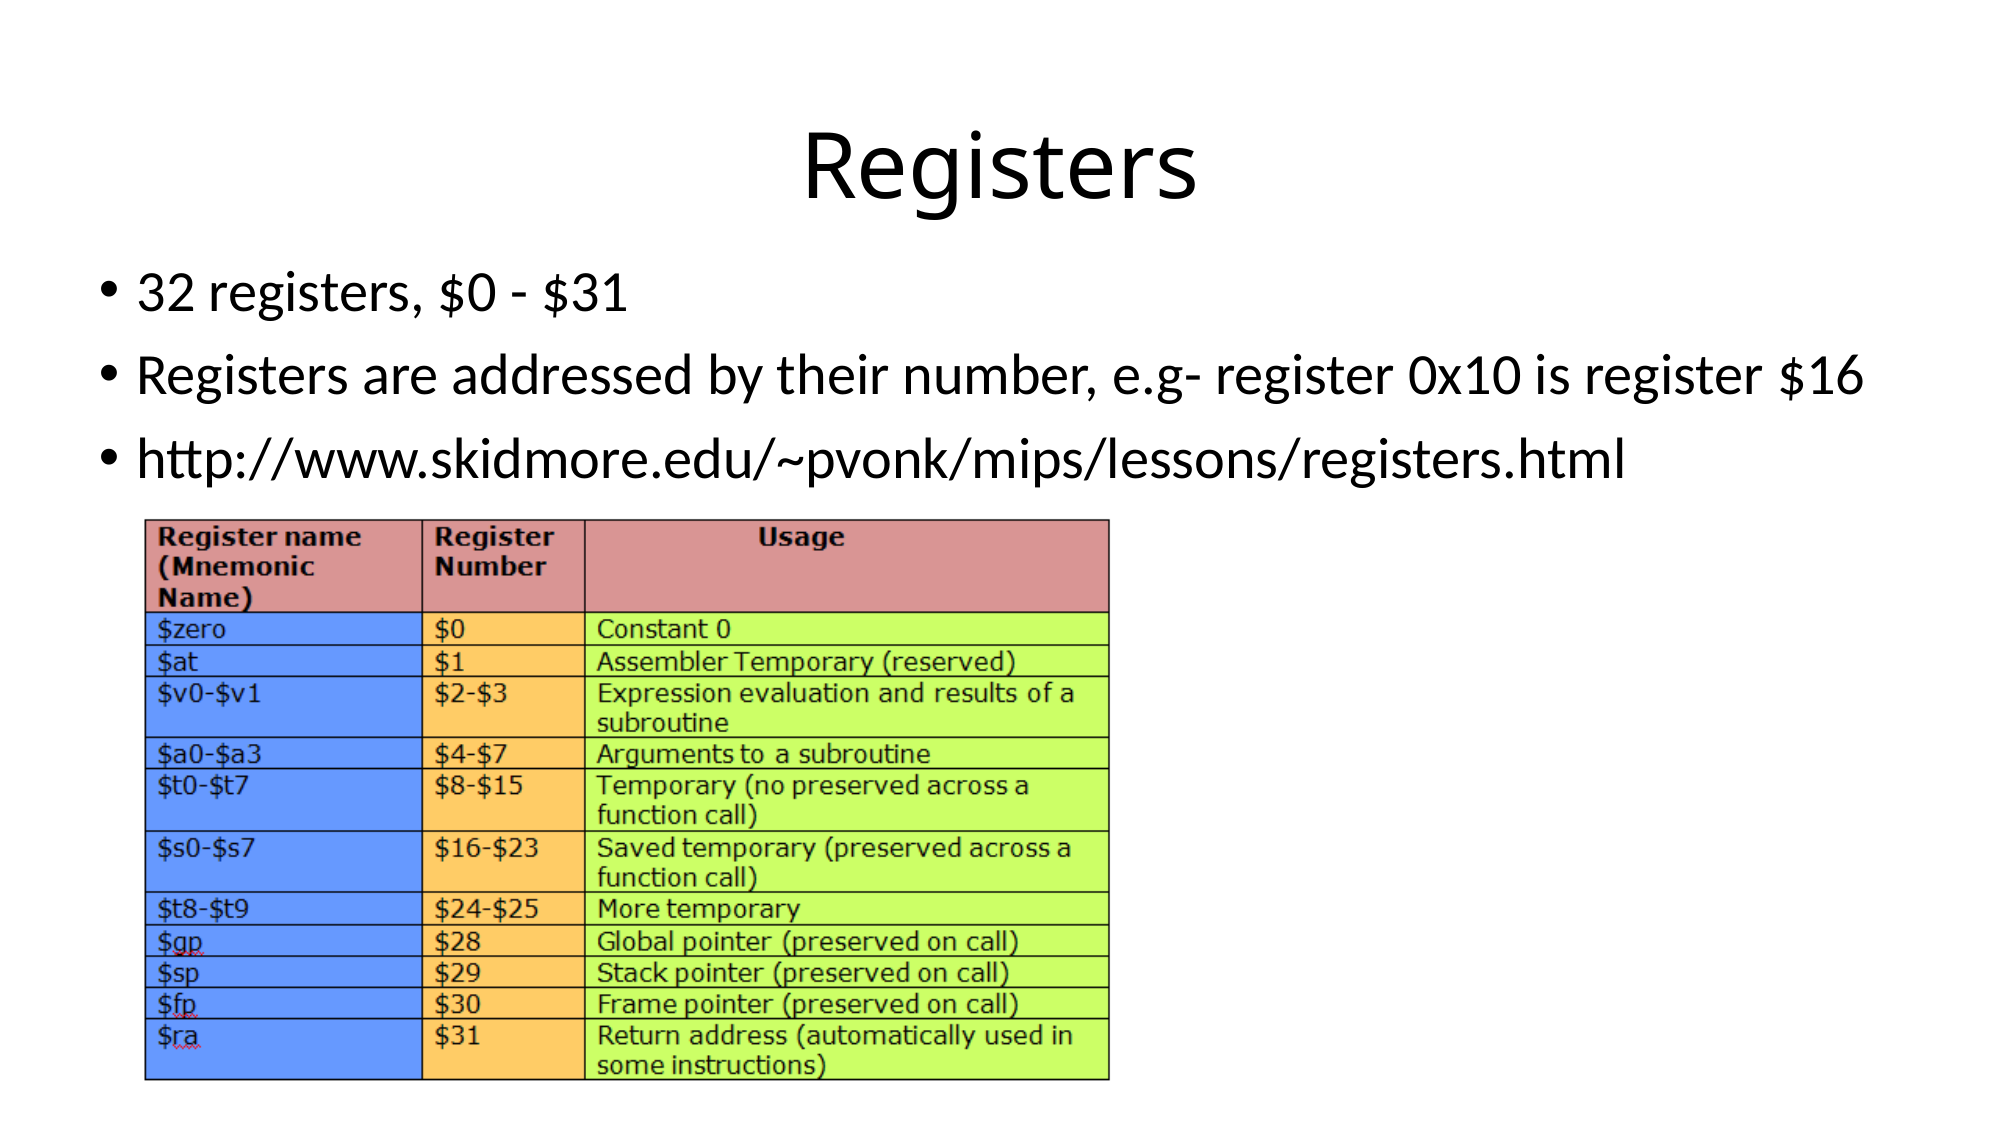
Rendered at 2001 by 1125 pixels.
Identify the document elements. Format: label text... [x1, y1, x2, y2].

list 32 registers, $0 - $31 Registers are addressed by their number, e.g- register 0x10 is register $16 http://www.skidmore.edu/~pvonk/mips/lessons/registers.html [83, 253, 1922, 1001]
picture [137, 507, 1121, 1091]
title Registers [137, 59, 1863, 253]
